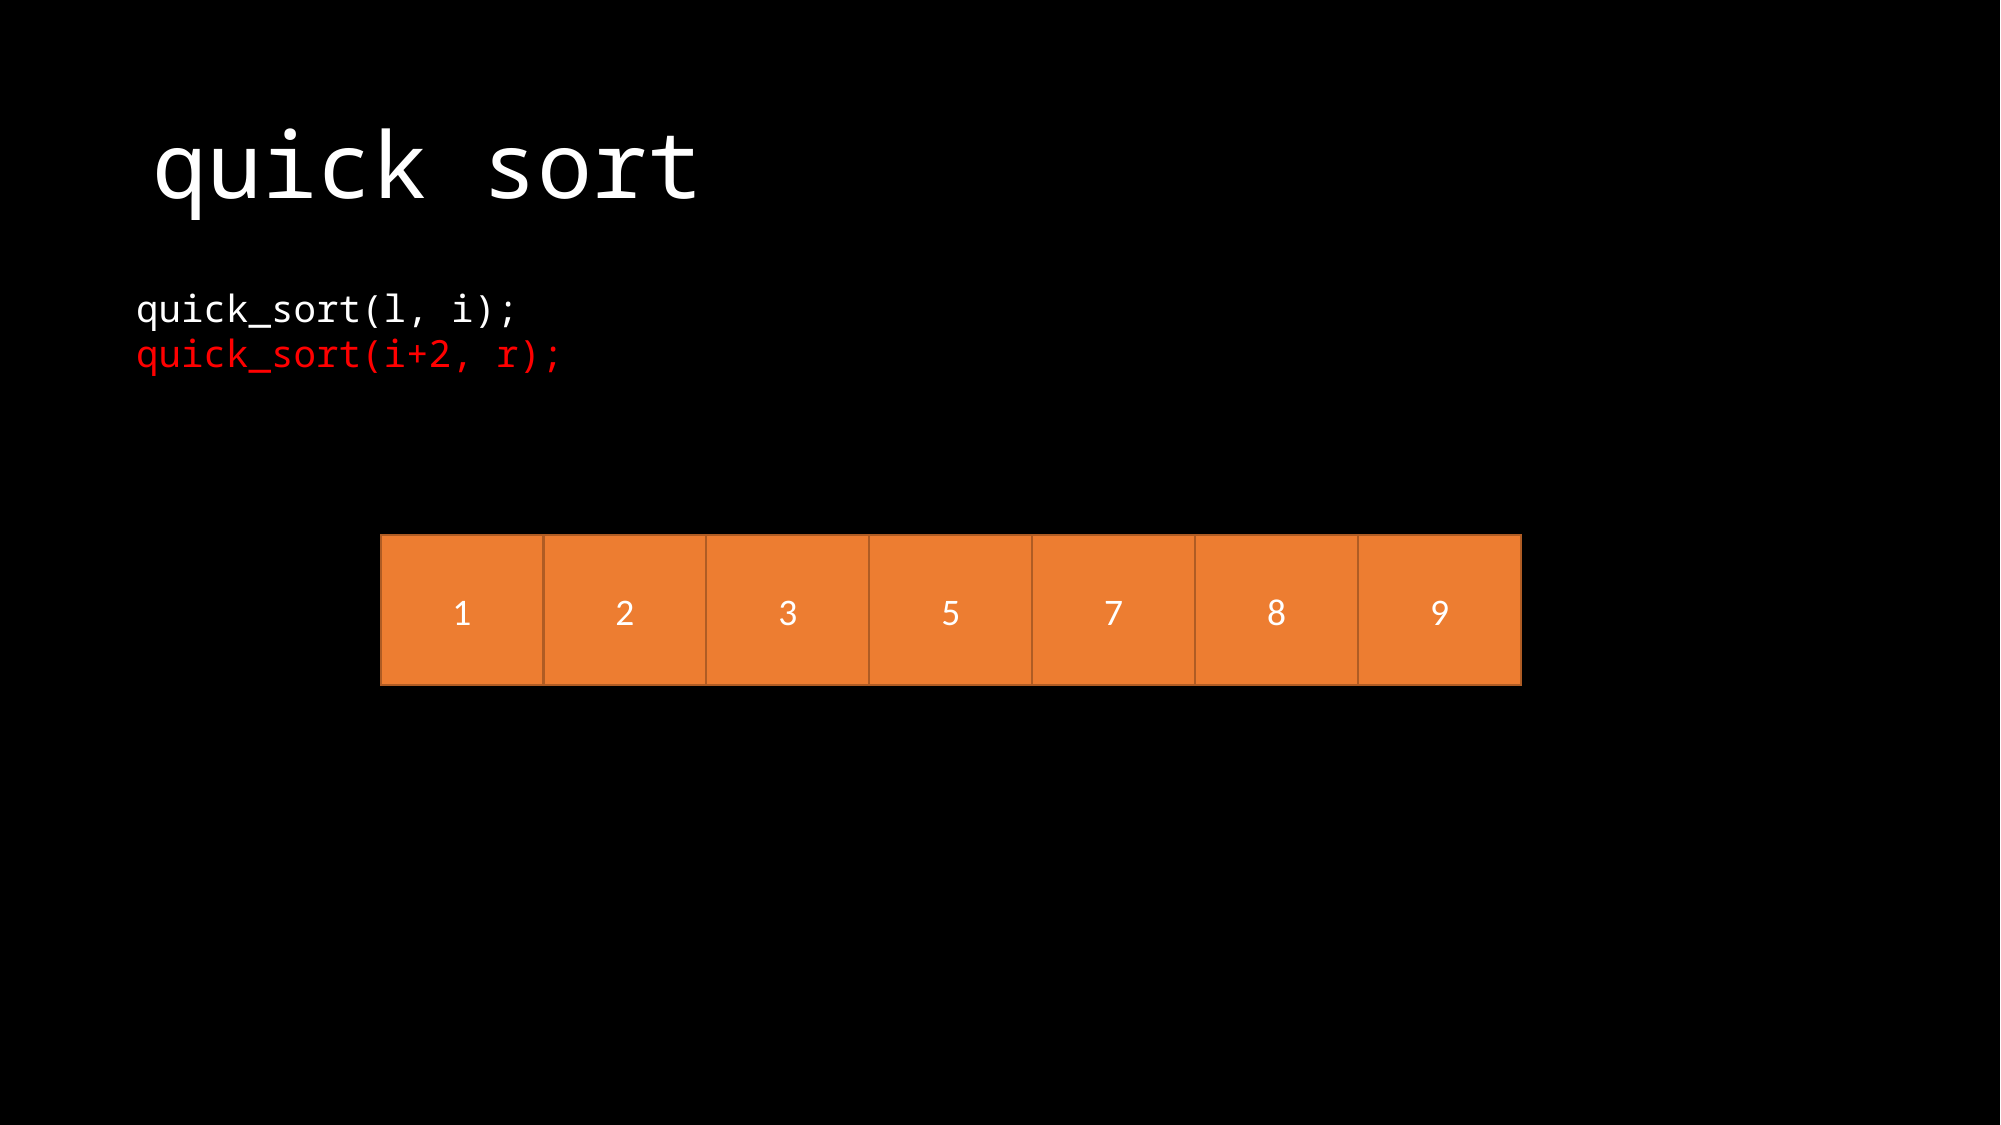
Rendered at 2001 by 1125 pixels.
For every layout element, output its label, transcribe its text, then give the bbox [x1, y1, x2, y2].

text_box 7 [1031, 534, 1194, 686]
text_box quick_sort(l, i); quick_sort(i+2, r); [121, 277, 579, 382]
text_box 9 [1357, 534, 1522, 686]
text_box 3 [705, 534, 868, 686]
text_box 5 [868, 534, 1031, 686]
text_box 2 [542, 534, 705, 686]
title quick sort [137, 59, 1863, 278]
text_box 1 [380, 534, 542, 686]
text_box 8 [1194, 534, 1357, 686]
